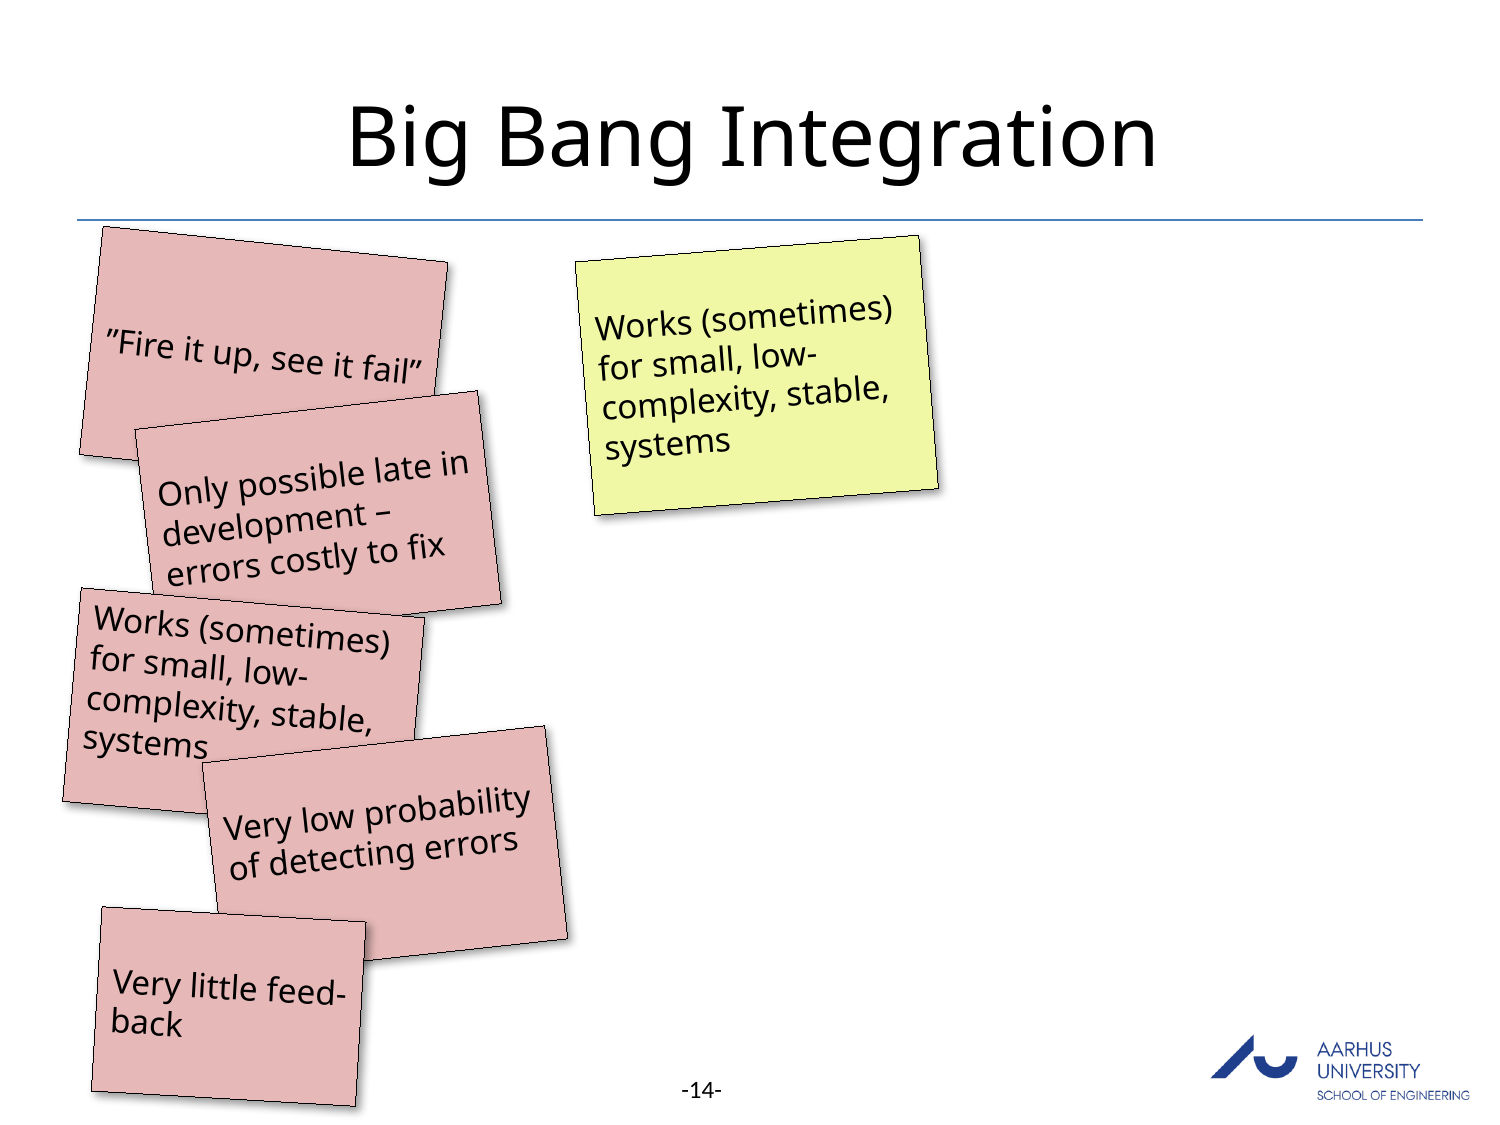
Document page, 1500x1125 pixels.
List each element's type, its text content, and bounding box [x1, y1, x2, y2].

text_box Only possible late in development – errors costly to fix [134, 390, 502, 614]
title Big Bang Integration [147, 39, 1359, 228]
text_box Works (sometimes) for small, low-complexity, stable, systems [62, 587, 425, 814]
text_box ”Fire it up, see it fail” [79, 226, 448, 461]
picture [1210, 1034, 1470, 1100]
text_box Very low probability of detecting errors [202, 725, 568, 960]
text_box Works (sometimes) for small, low-complexity, stable, systems [575, 235, 939, 516]
text_box Very little feed- back [91, 906, 367, 1107]
